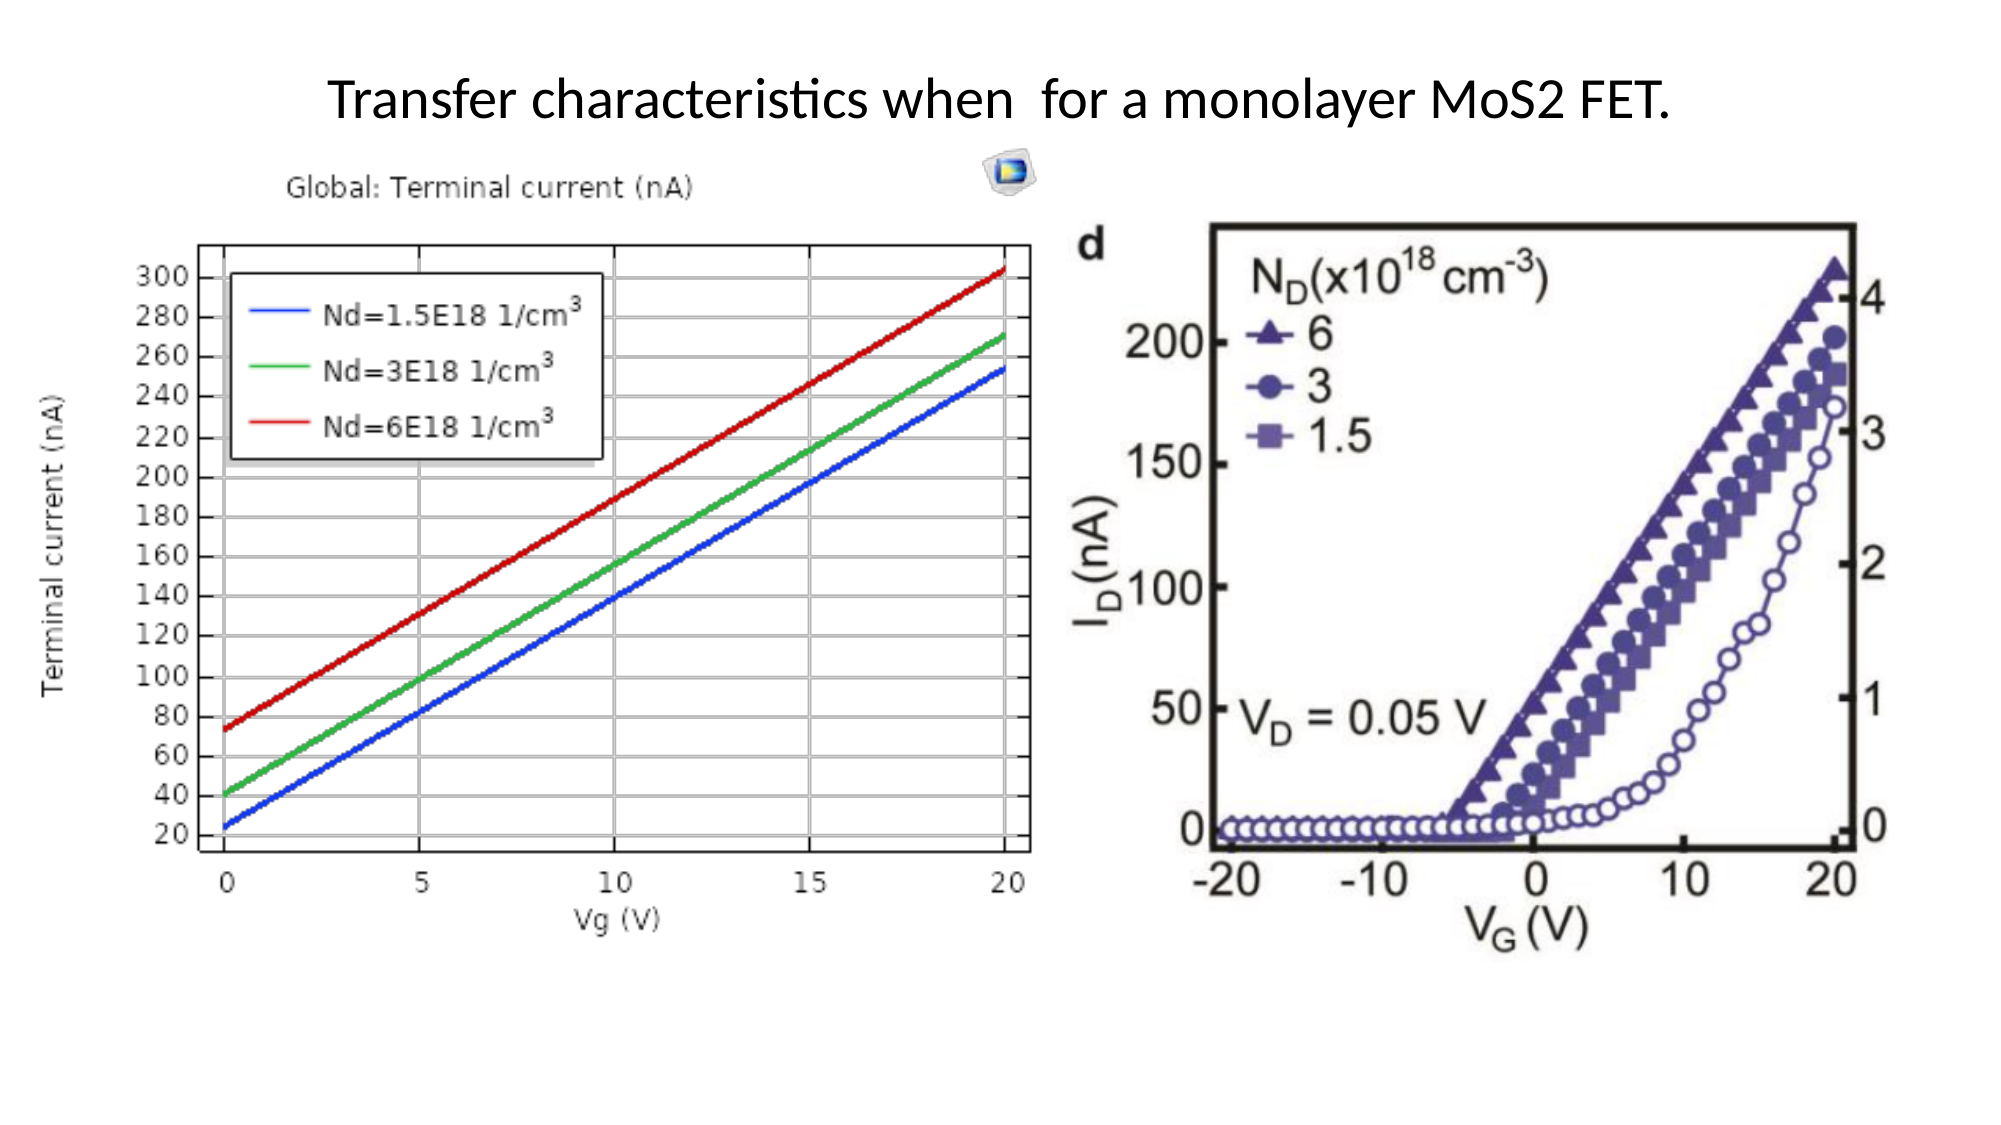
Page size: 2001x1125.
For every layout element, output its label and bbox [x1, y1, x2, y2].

picture [1066, 209, 1895, 962]
picture [33, 138, 1046, 949]
